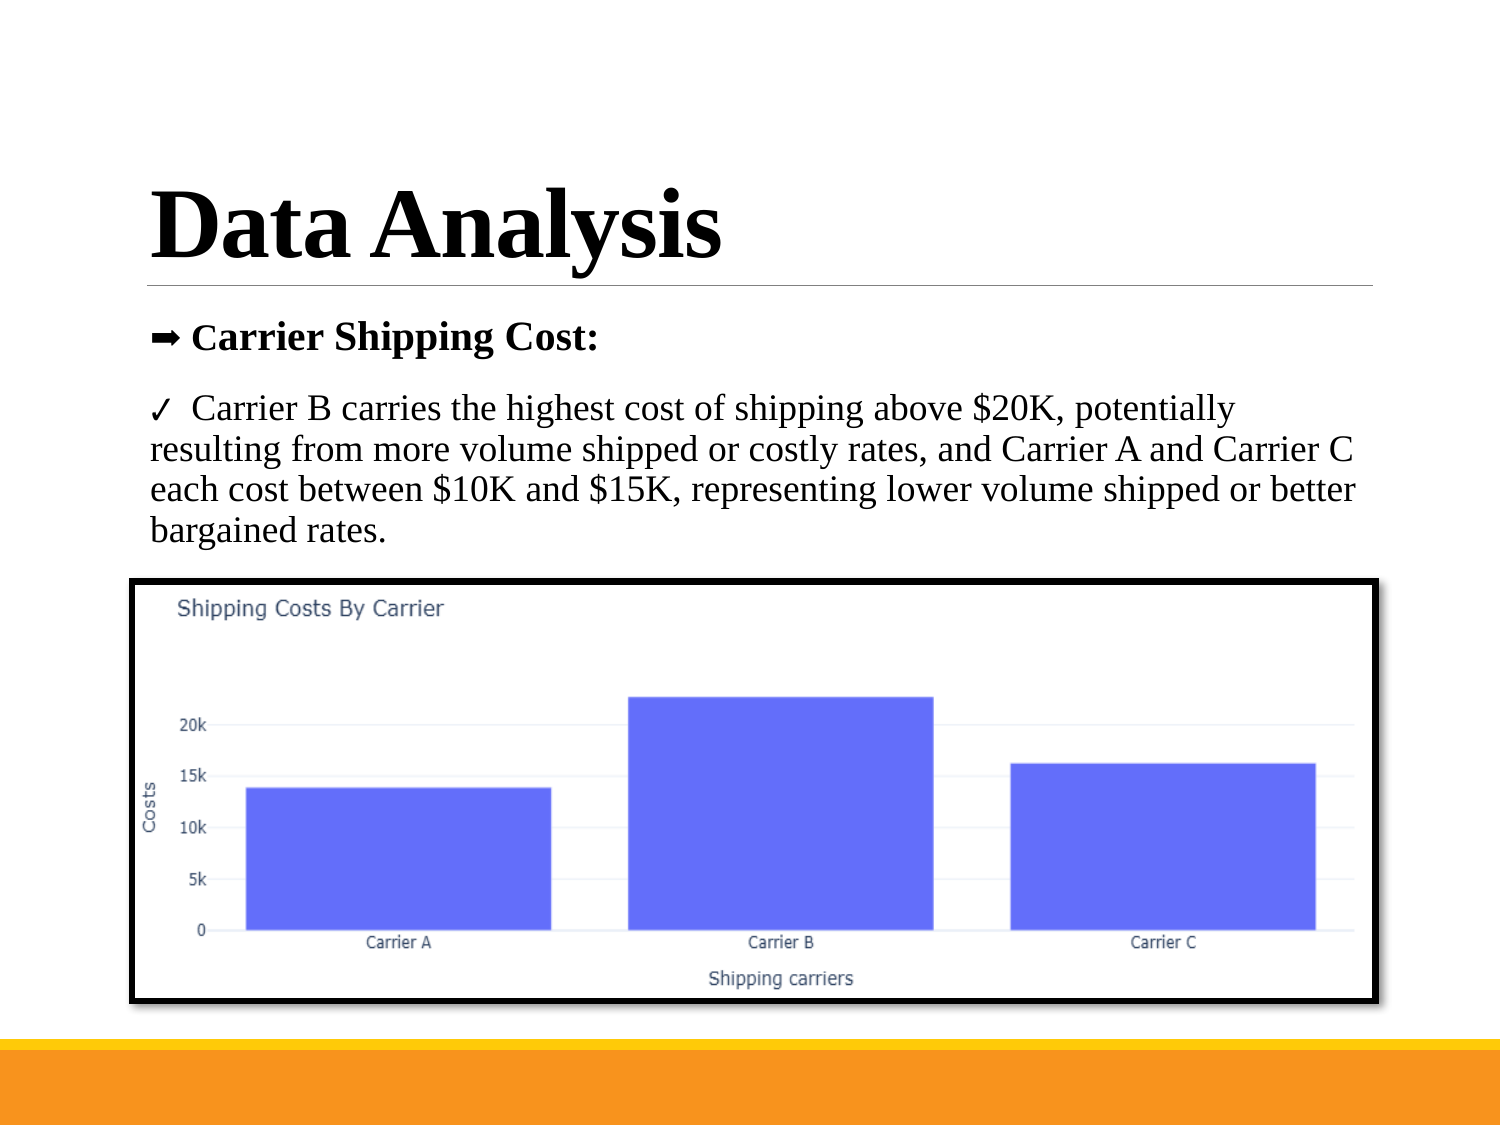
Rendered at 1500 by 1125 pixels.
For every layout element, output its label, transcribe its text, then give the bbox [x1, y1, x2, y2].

picture [134, 584, 1373, 999]
title Data Analysis [135, 127, 1373, 285]
list ➡️ Carrier Shipping Cost: ✔ Carrier B carries the highest cost of shipping above $20K, potentially resulting from more volume shipped or costly rates, and Carrier A and Carrier C each cost between $10K and $15K, representing lower volume shipped or better bargained rates. [135, 306, 1373, 563]
